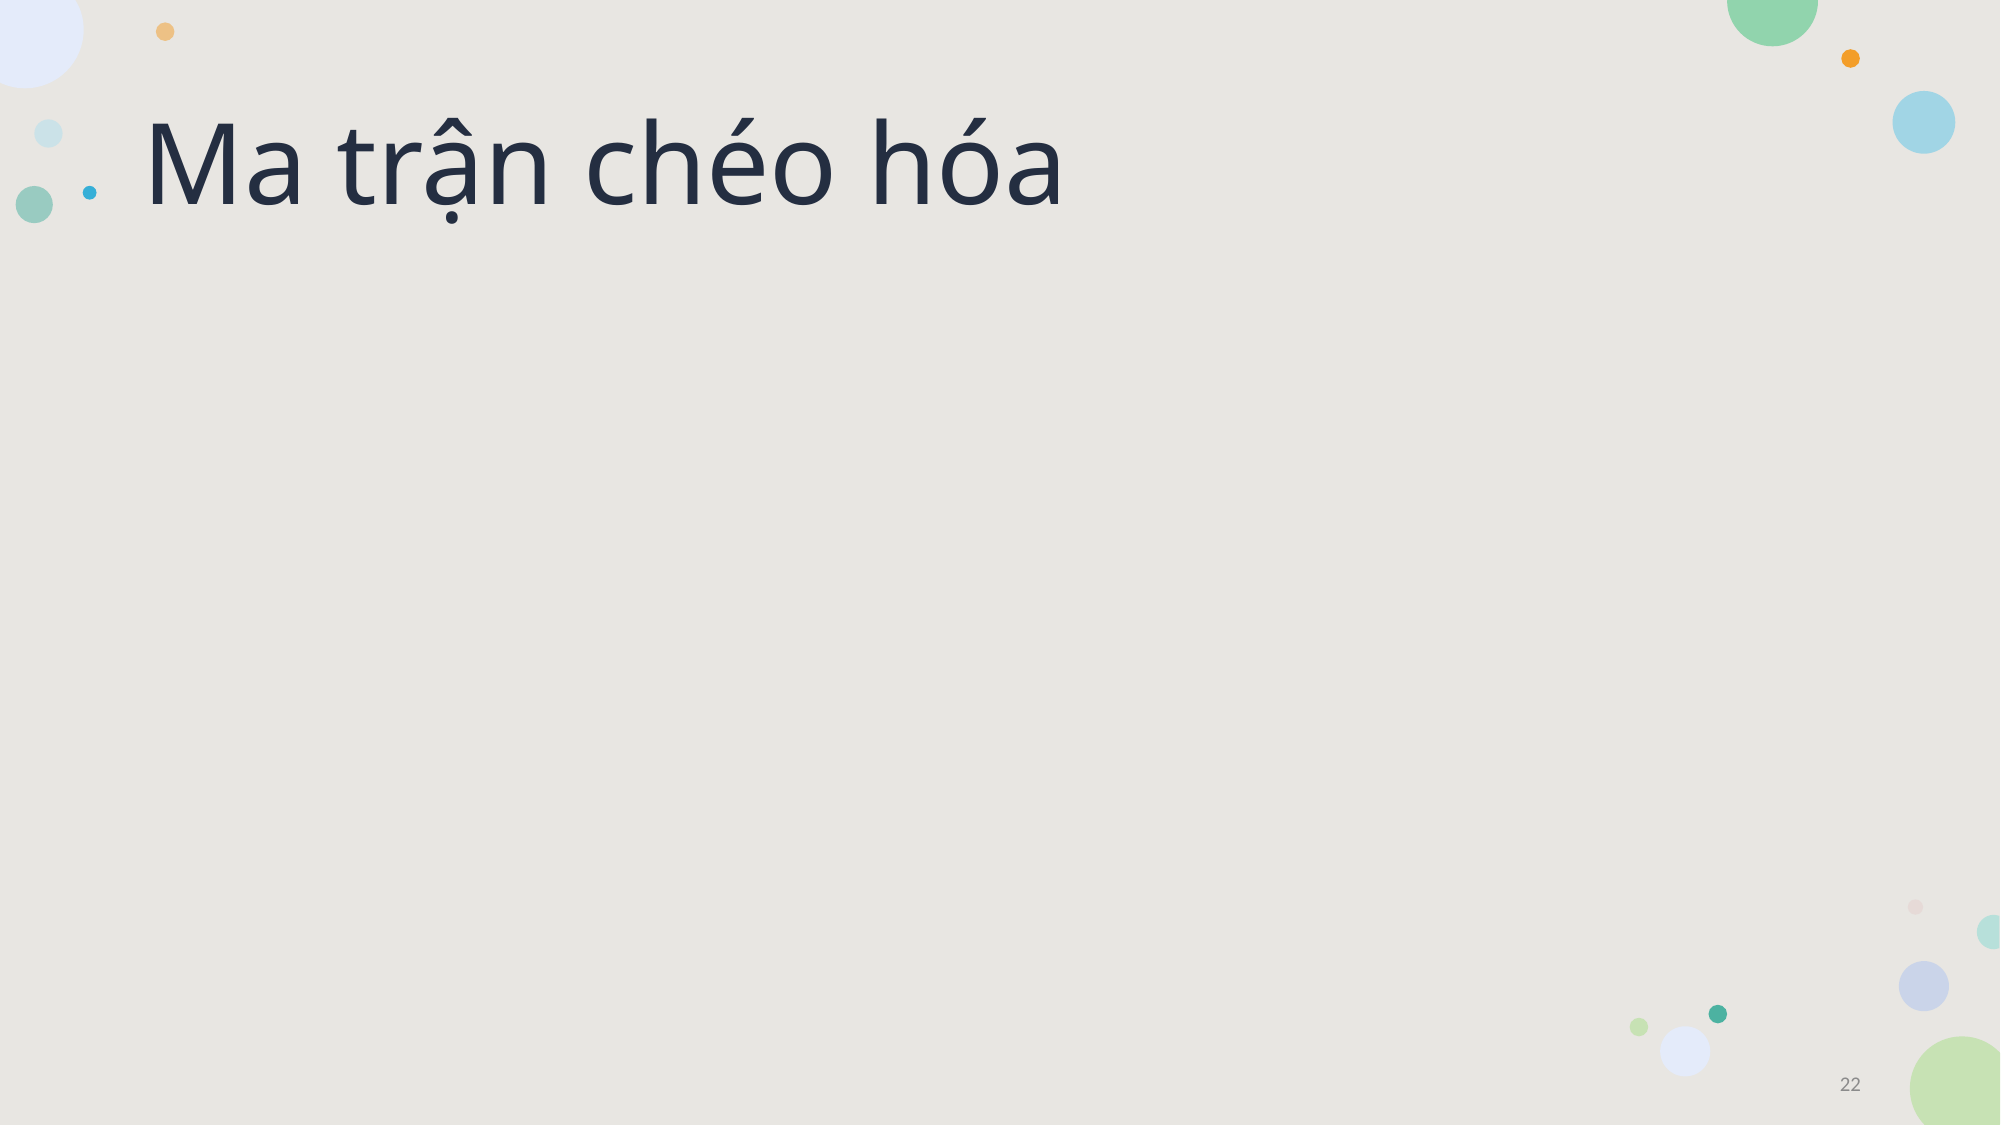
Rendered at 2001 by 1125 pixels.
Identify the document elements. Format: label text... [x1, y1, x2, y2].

title Ma trận chéo hóa [127, 59, 1877, 278]
slide_number 22 [1426, 1064, 1877, 1103]
